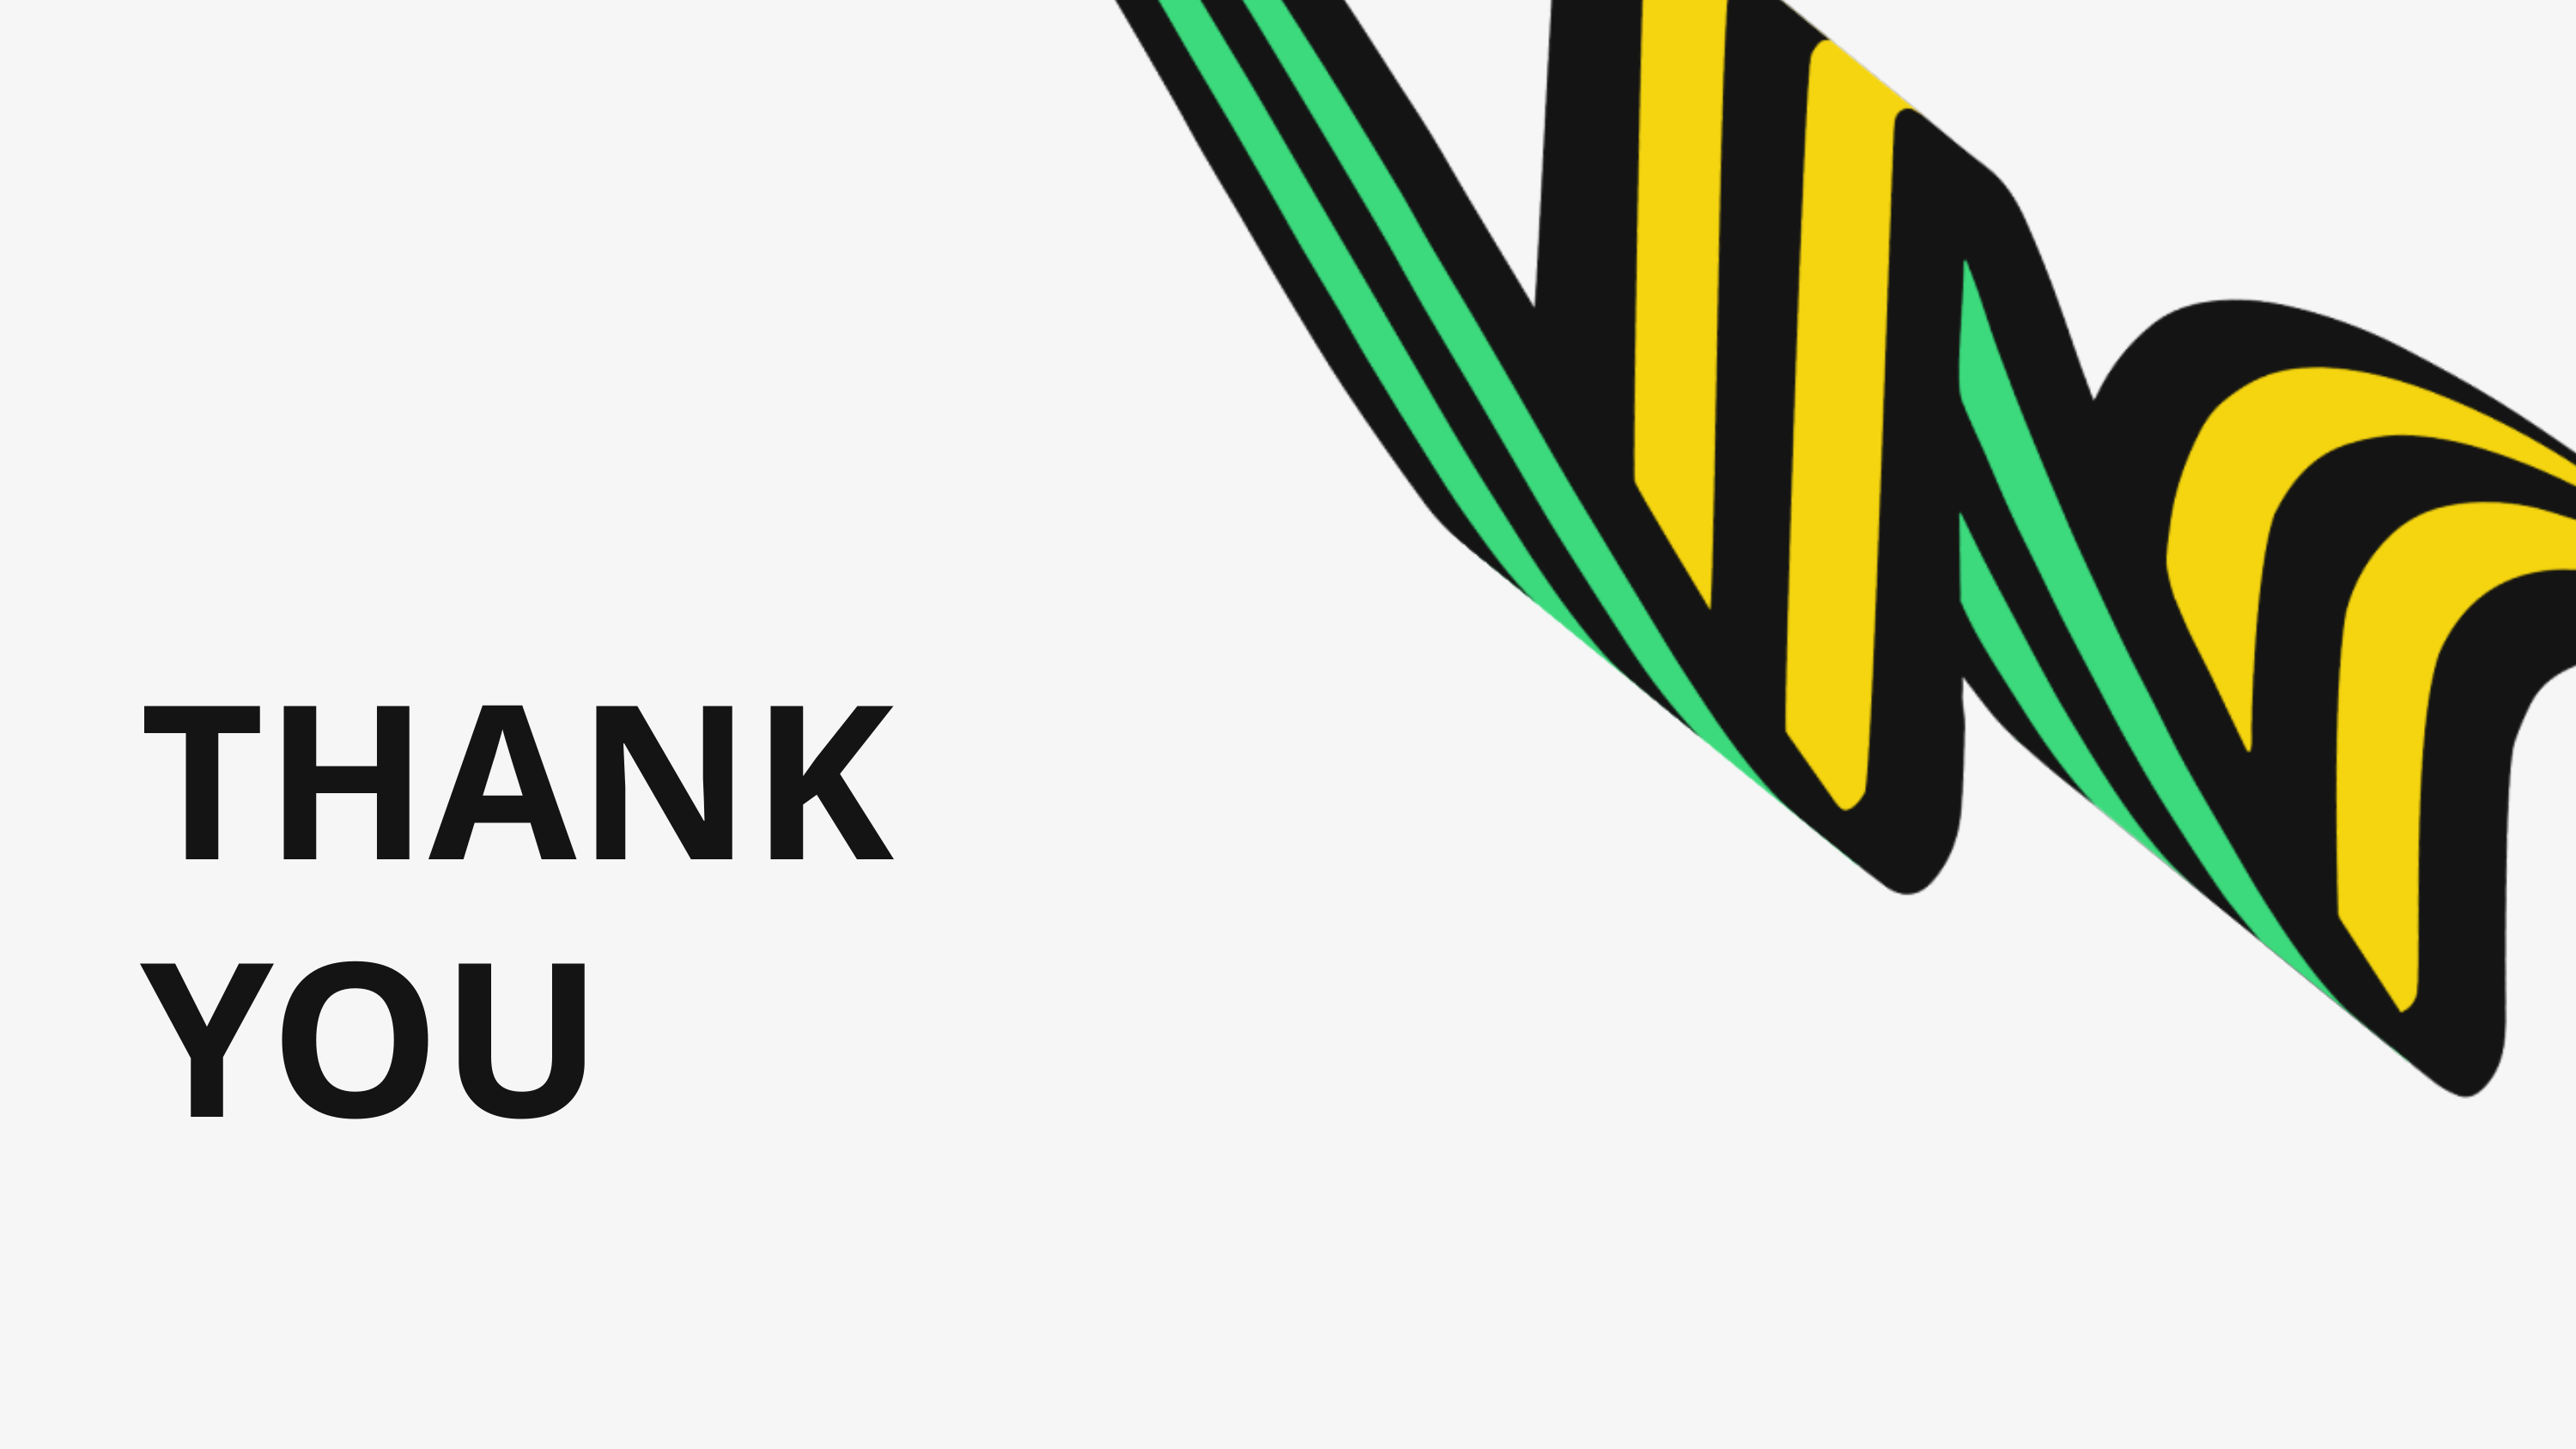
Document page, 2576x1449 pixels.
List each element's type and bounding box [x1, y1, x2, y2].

text_box [140, 645, 1348, 973]
picture [829, 0, 2576, 1288]
